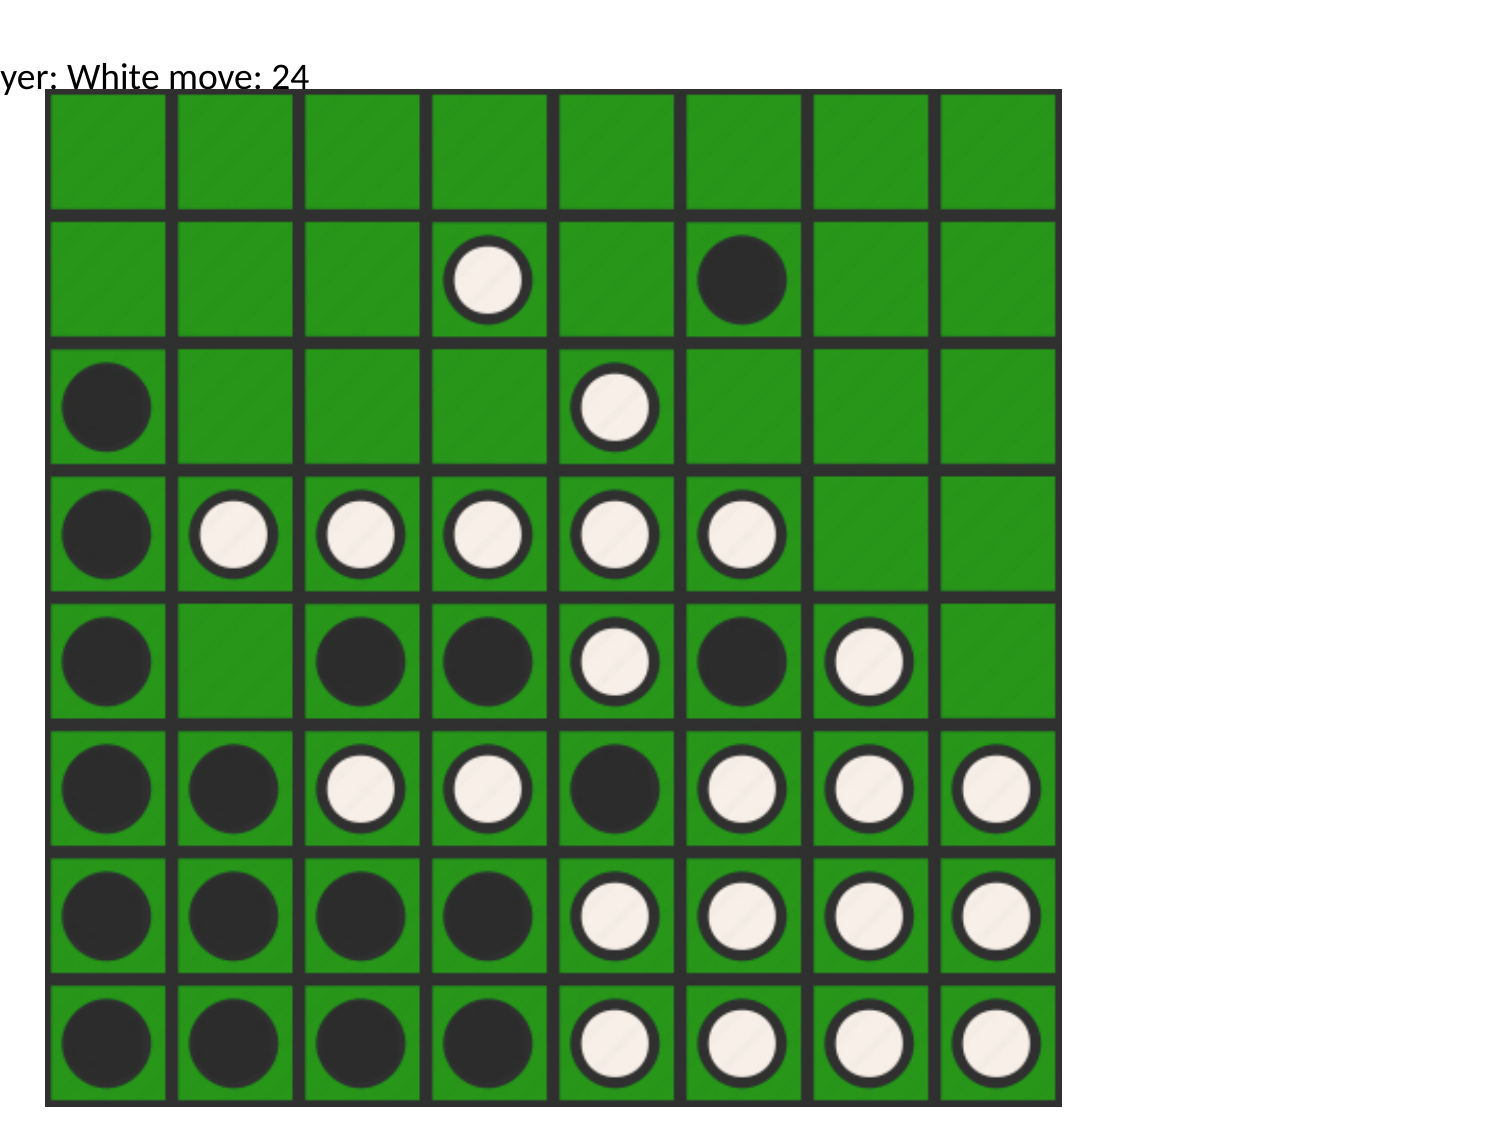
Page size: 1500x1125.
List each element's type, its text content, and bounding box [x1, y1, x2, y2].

text_box turn: 36 player: White move: 24 [0, 44, 325, 105]
picture [44, 89, 1062, 1107]
